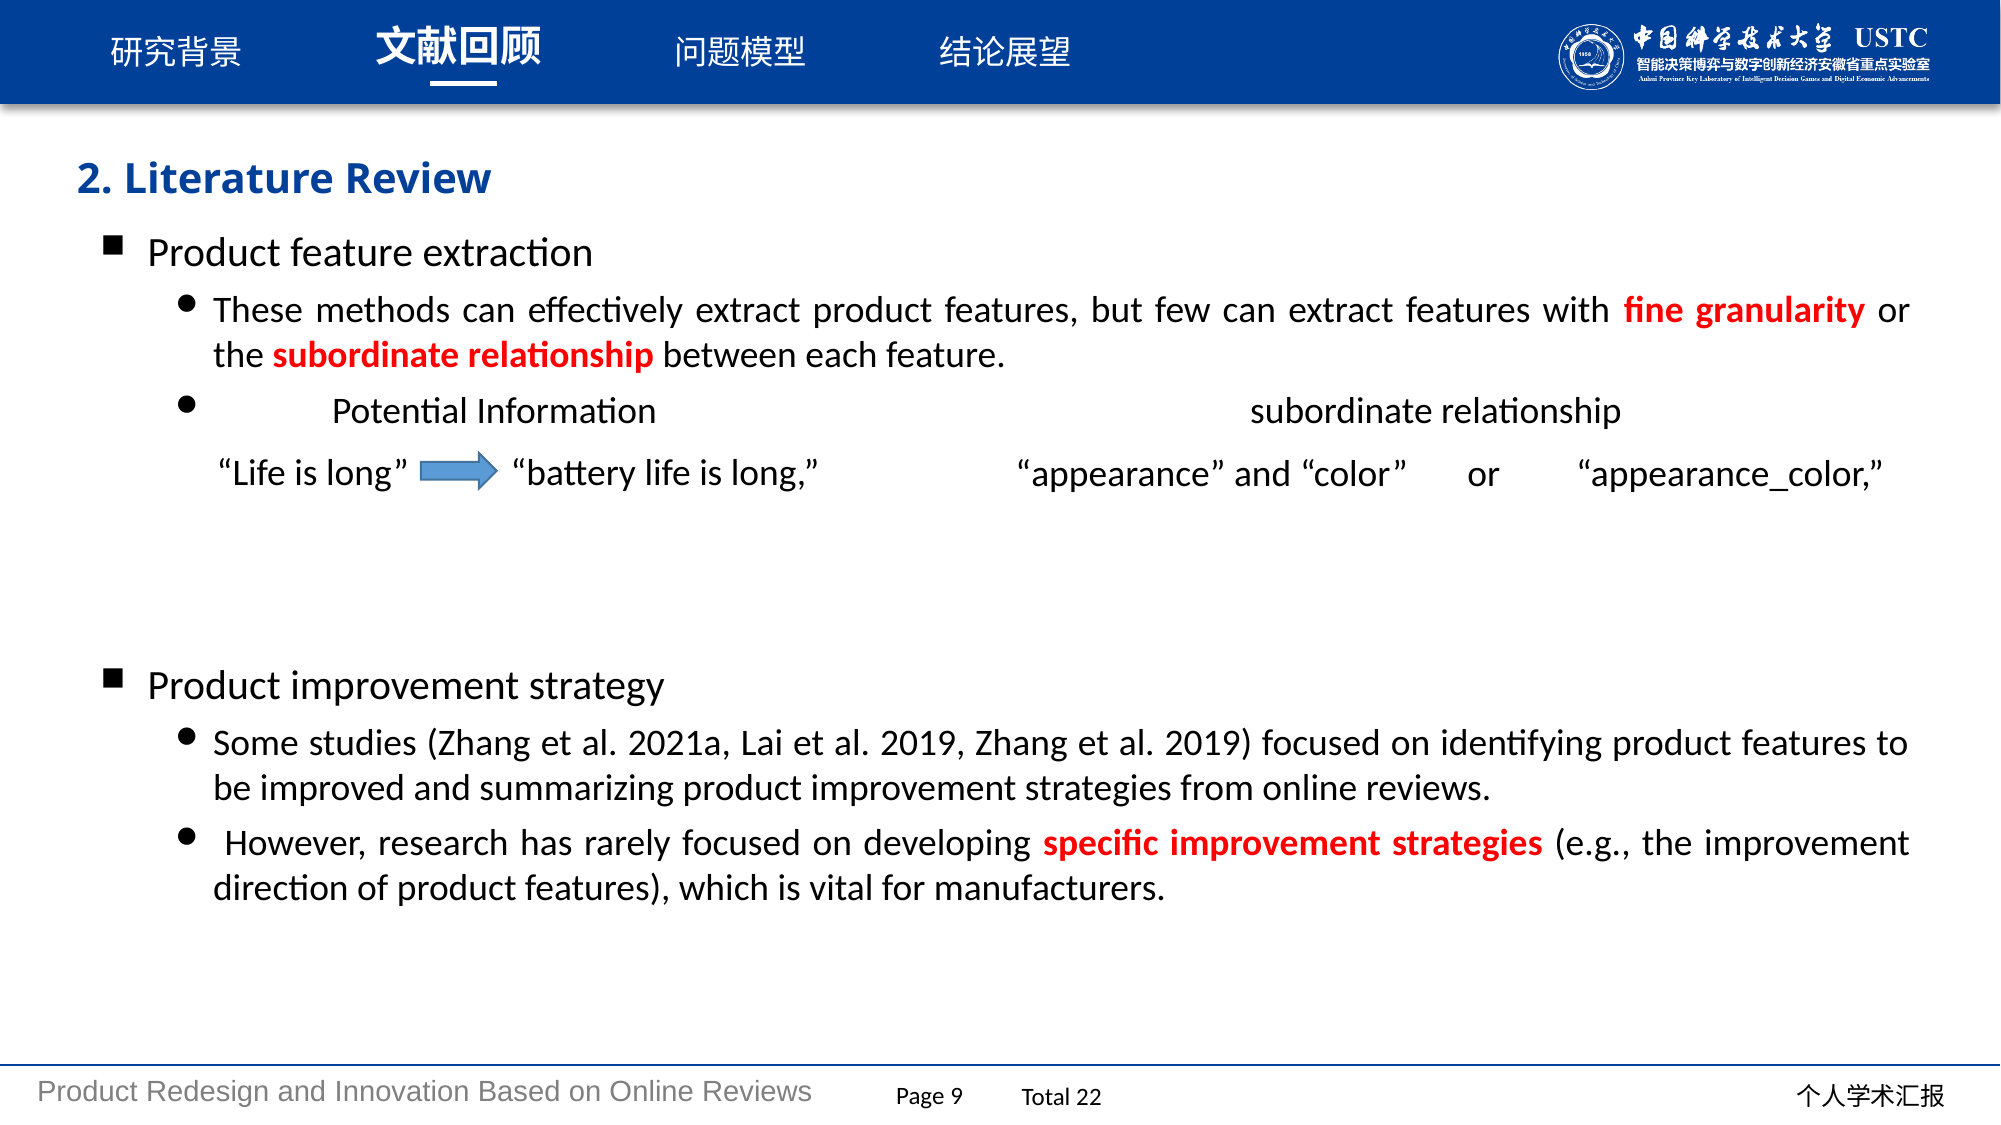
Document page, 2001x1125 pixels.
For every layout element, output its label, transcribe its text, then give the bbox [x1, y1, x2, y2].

list Product feature extraction These methods can effectively extract product features, but few can extract features with fine granularity or the subordinate relationship between each feature. Potential Information subordinate relationship Product improvement strategy Some studies (Zhang et al. 2021a, Lai et al. 2019, Zhang et al. 2019) focused on identifying product features to be improved and summarizing product improvement strategies from online reviews. However, research has rarely focused on developing specific improvement strategies (e.g., the improvement direction of product features), which is vital for manufacturers. [85, 217, 1926, 1012]
picture [1557, 11, 1945, 90]
text_box “Life is long” “battery life is long,” [193, 440, 836, 501]
text_box “appearance” and “color” or “appearance_color,” [992, 441, 1918, 502]
footer Page 9 [881, 1065, 1000, 1125]
title 2. Literature Review [62, 149, 671, 212]
